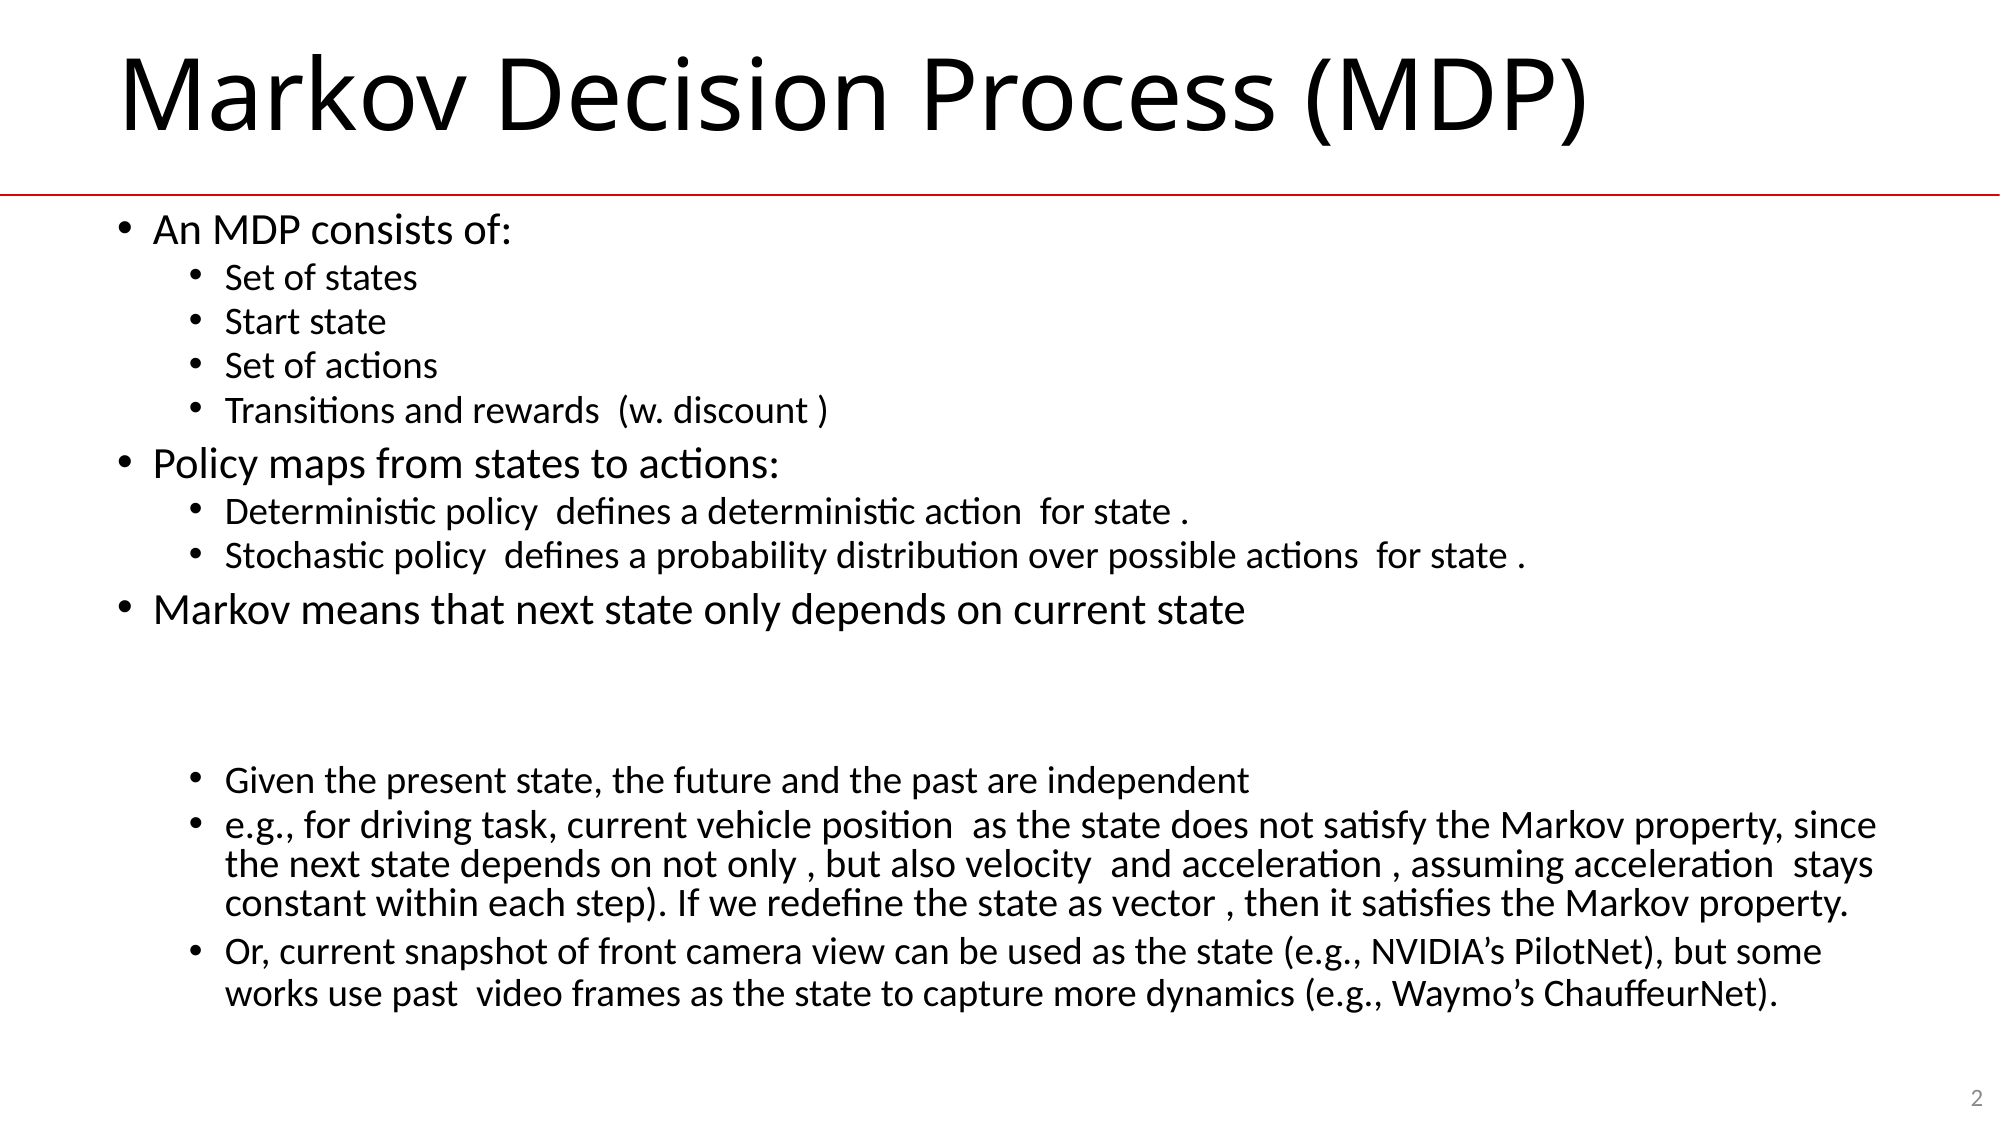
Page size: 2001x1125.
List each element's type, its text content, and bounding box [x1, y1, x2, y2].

slide_number 2 [1548, 1066, 1999, 1125]
title Markov Decision Process (MDP) [102, 10, 1899, 186]
